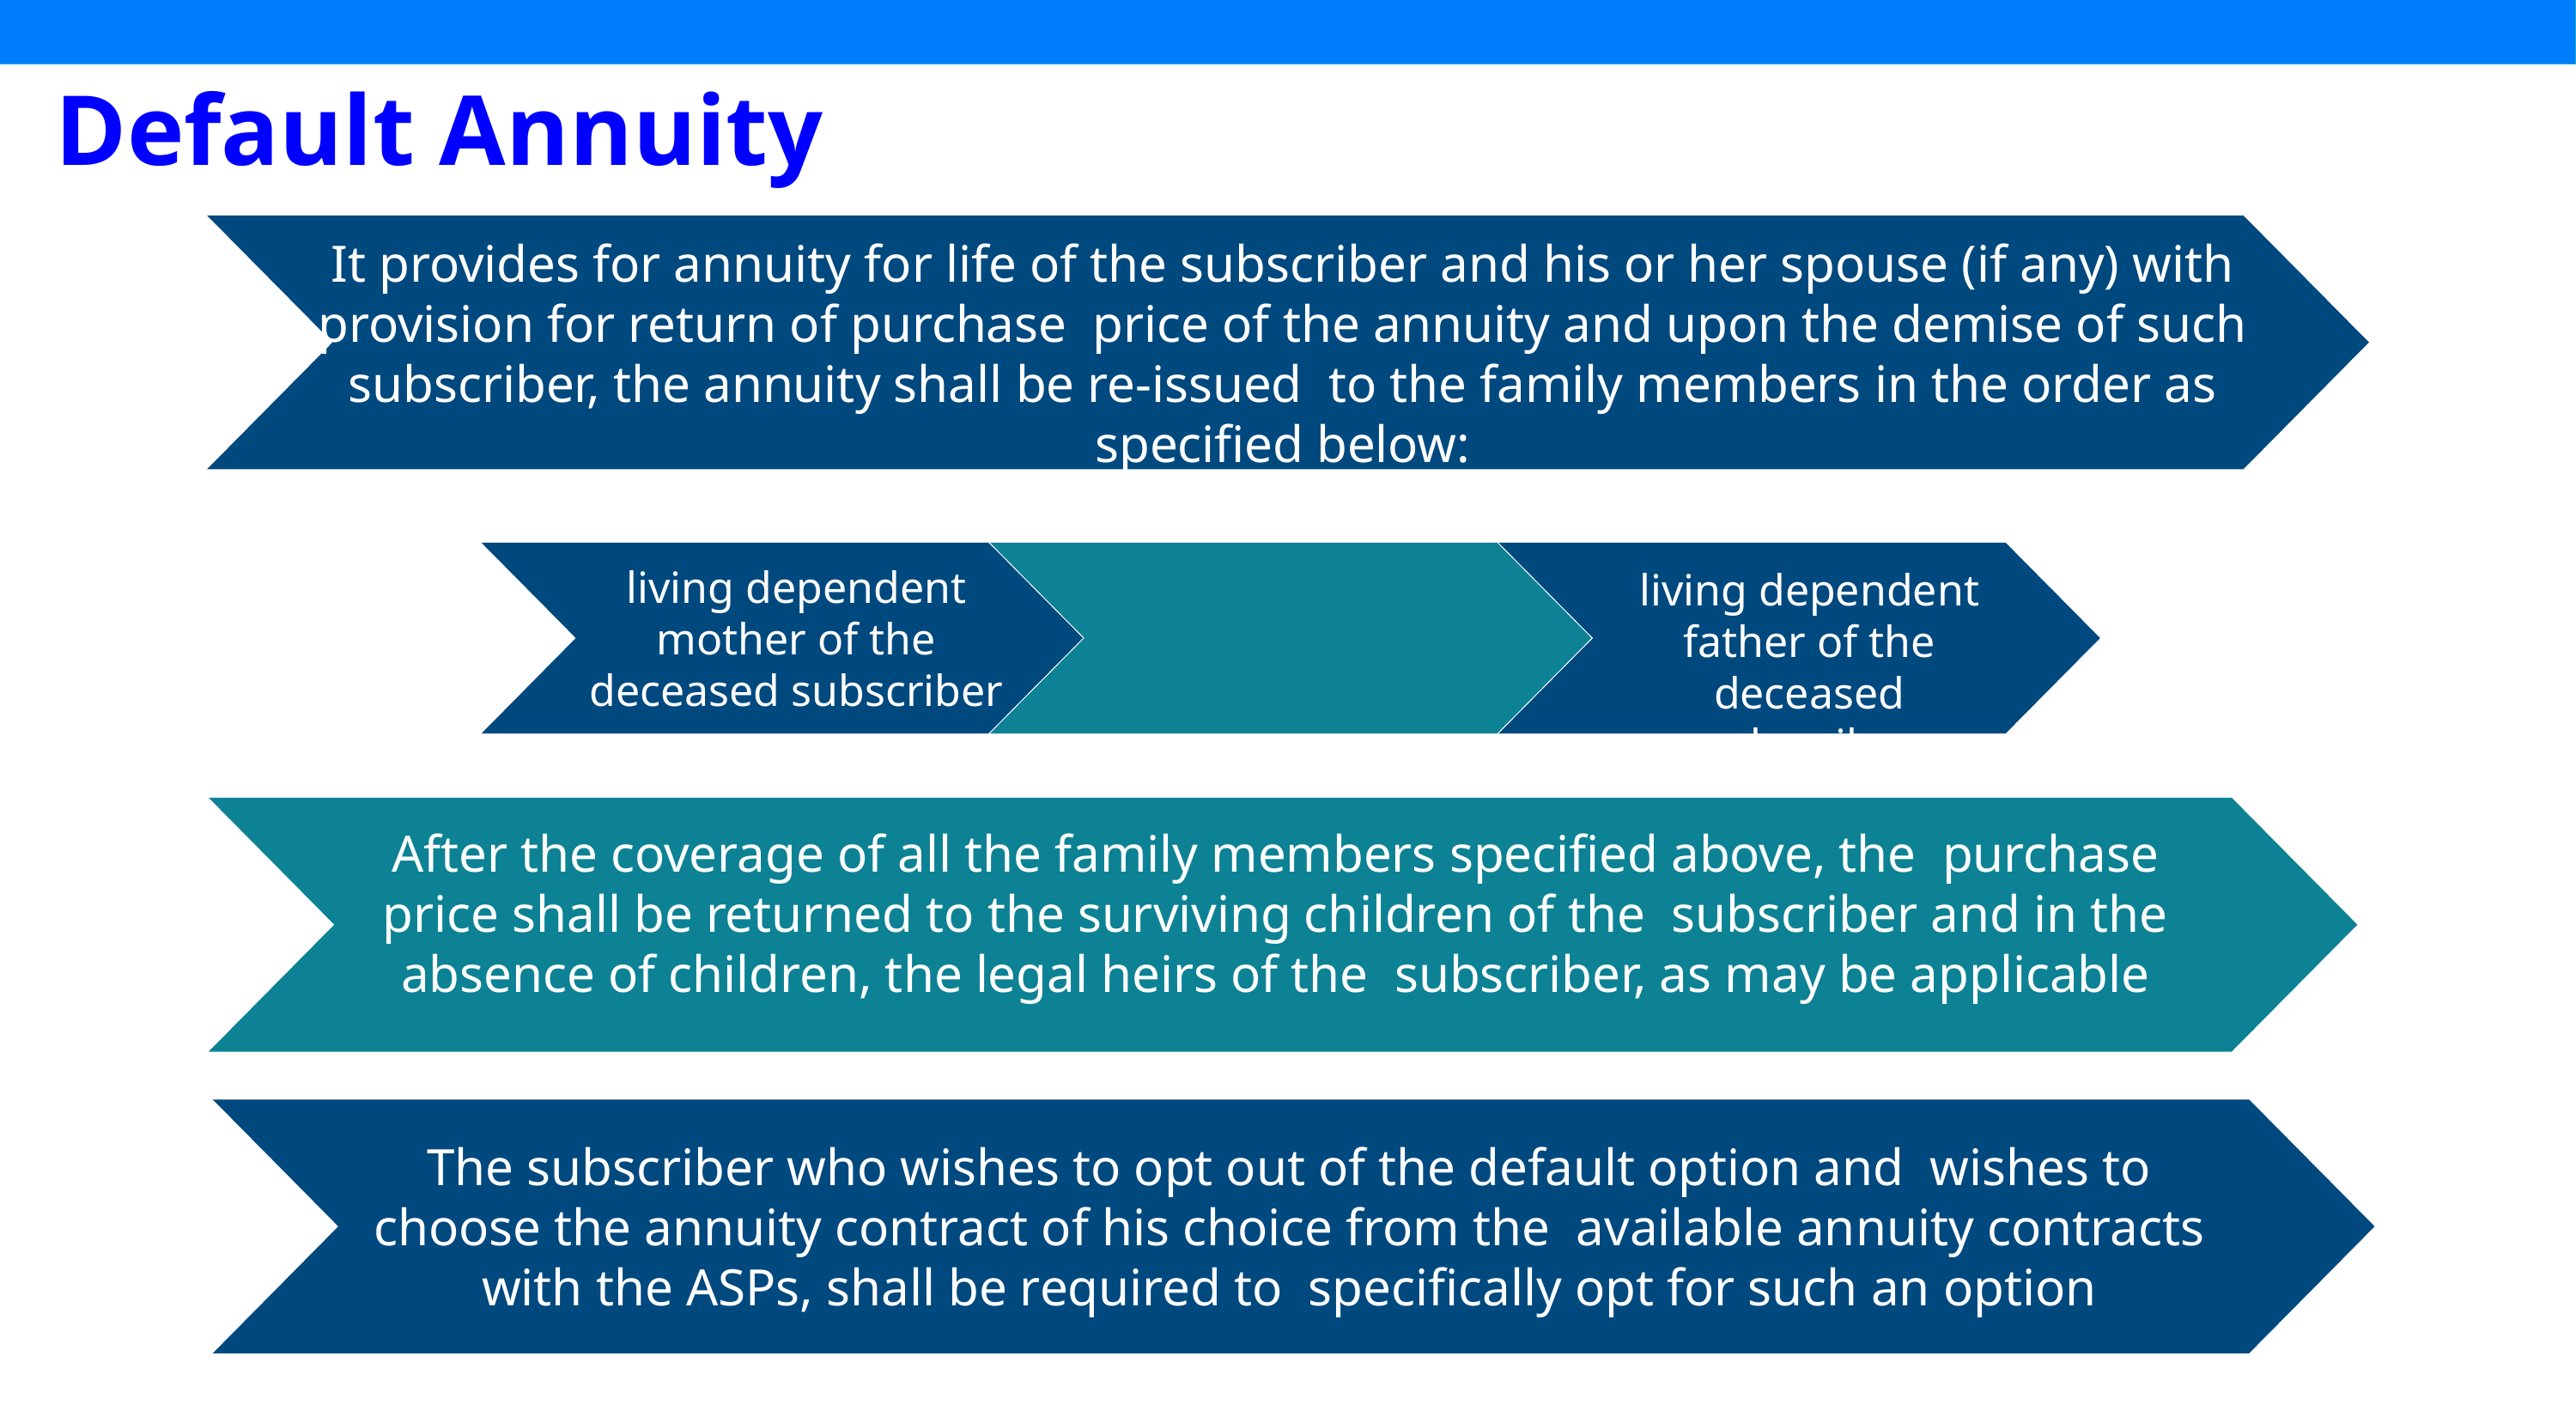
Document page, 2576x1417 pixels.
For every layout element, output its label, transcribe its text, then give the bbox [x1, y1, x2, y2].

text_box Default Annuity [42, 75, 2544, 183]
text_box [1496, 640, 1589, 735]
text_box [479, 640, 999, 735]
text_box [2275, 246, 2371, 439]
text_box living dependent mother of the deceased subscriber [573, 554, 1020, 721]
text_box [987, 541, 1589, 735]
text_box [206, 796, 2359, 1053]
text_box [1020, 575, 1082, 701]
text_box [1496, 541, 2021, 636]
text_box It provides for annuity for life of the subscriber and his or her spouse (if any) with provision for return of purchase price of the annuity and upon the demise of such subscriber, the annuity shall be re-issued to the family members in the order as specified below: [289, 225, 2275, 479]
text_box [0, 0, 2576, 64]
text_box [2029, 564, 2102, 712]
text_box [204, 214, 2255, 301]
text_box [479, 541, 999, 636]
text_box [204, 385, 289, 471]
text_box living dependent father of the deceased subscriber [1589, 556, 2029, 776]
text_box [210, 1098, 2377, 1354]
text_box The subscriber who wishes to opt out of the default option and wishes to choose the annuity contract of his choice from the available annuity contracts with the ASPs, shall be required to specifically opt for such an option [348, 1128, 2231, 1323]
text_box After the coverage of all the family members specified above, the purchase price shall be returned to the surviving children of the subscriber and in the absence of children, the legal heirs of the subscriber, as may be applicable [334, 816, 2217, 1009]
